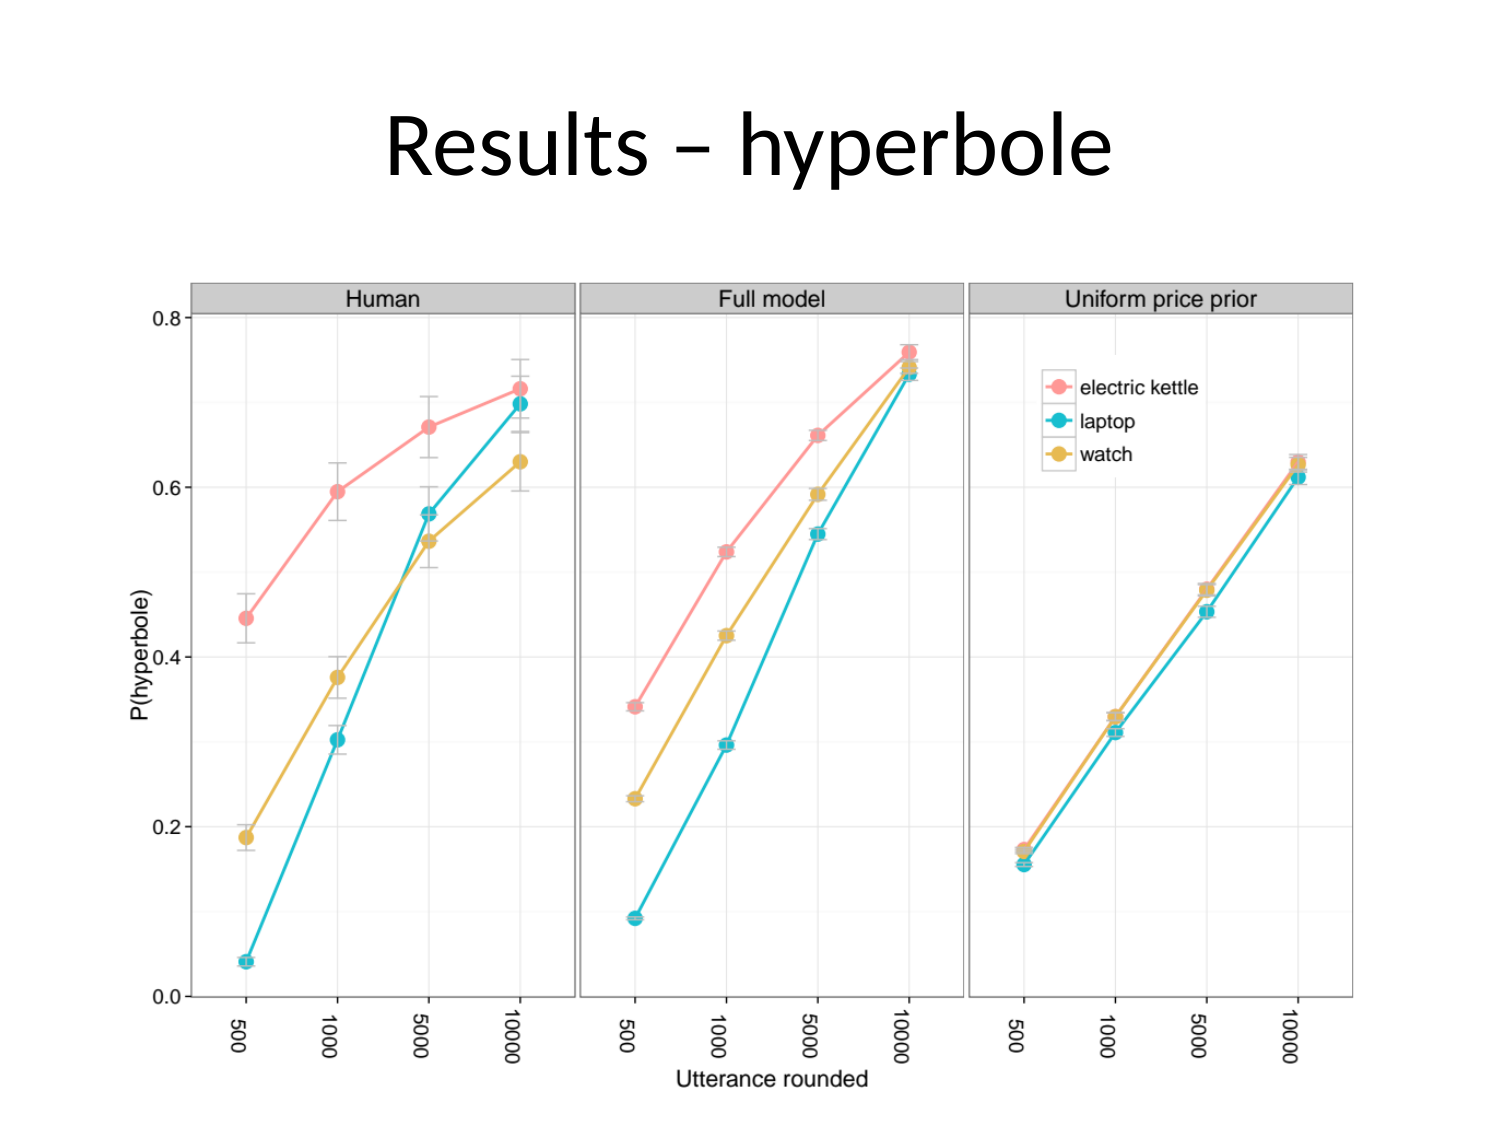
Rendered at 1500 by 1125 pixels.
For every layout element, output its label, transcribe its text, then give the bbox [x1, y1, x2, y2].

title Results – hyperbole [75, 45, 1425, 233]
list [0, 262, 1500, 1101]
